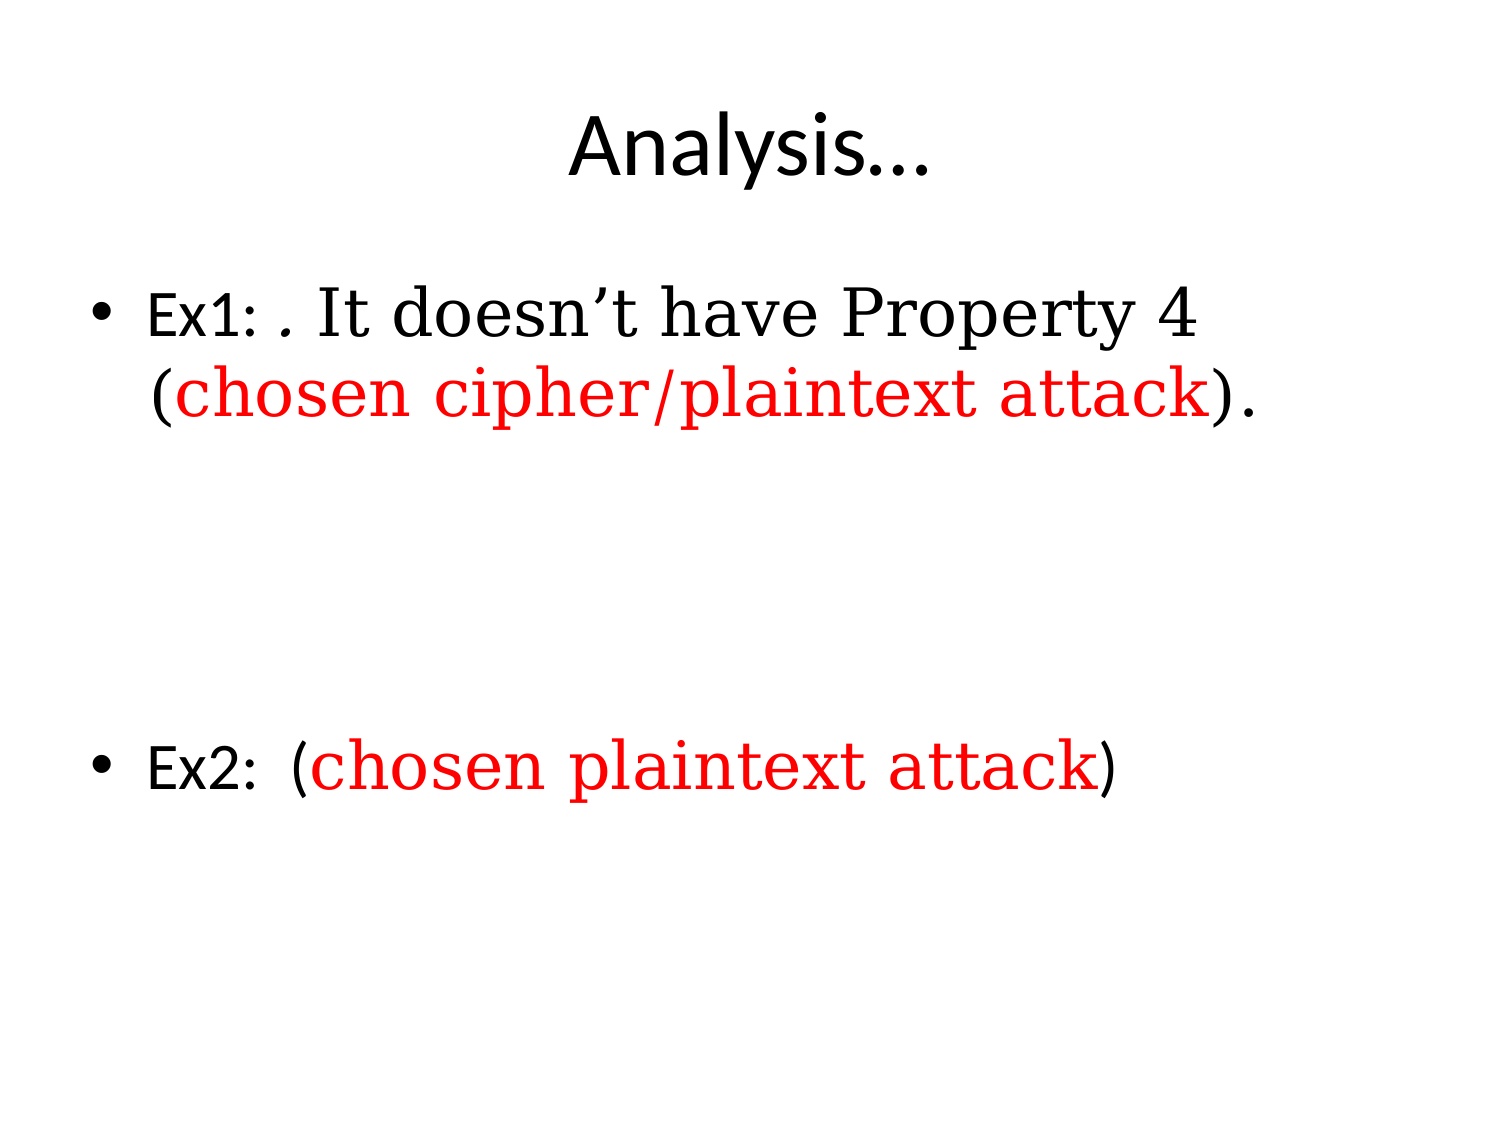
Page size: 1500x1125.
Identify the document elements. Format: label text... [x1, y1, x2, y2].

title Analysis… [75, 45, 1425, 233]
